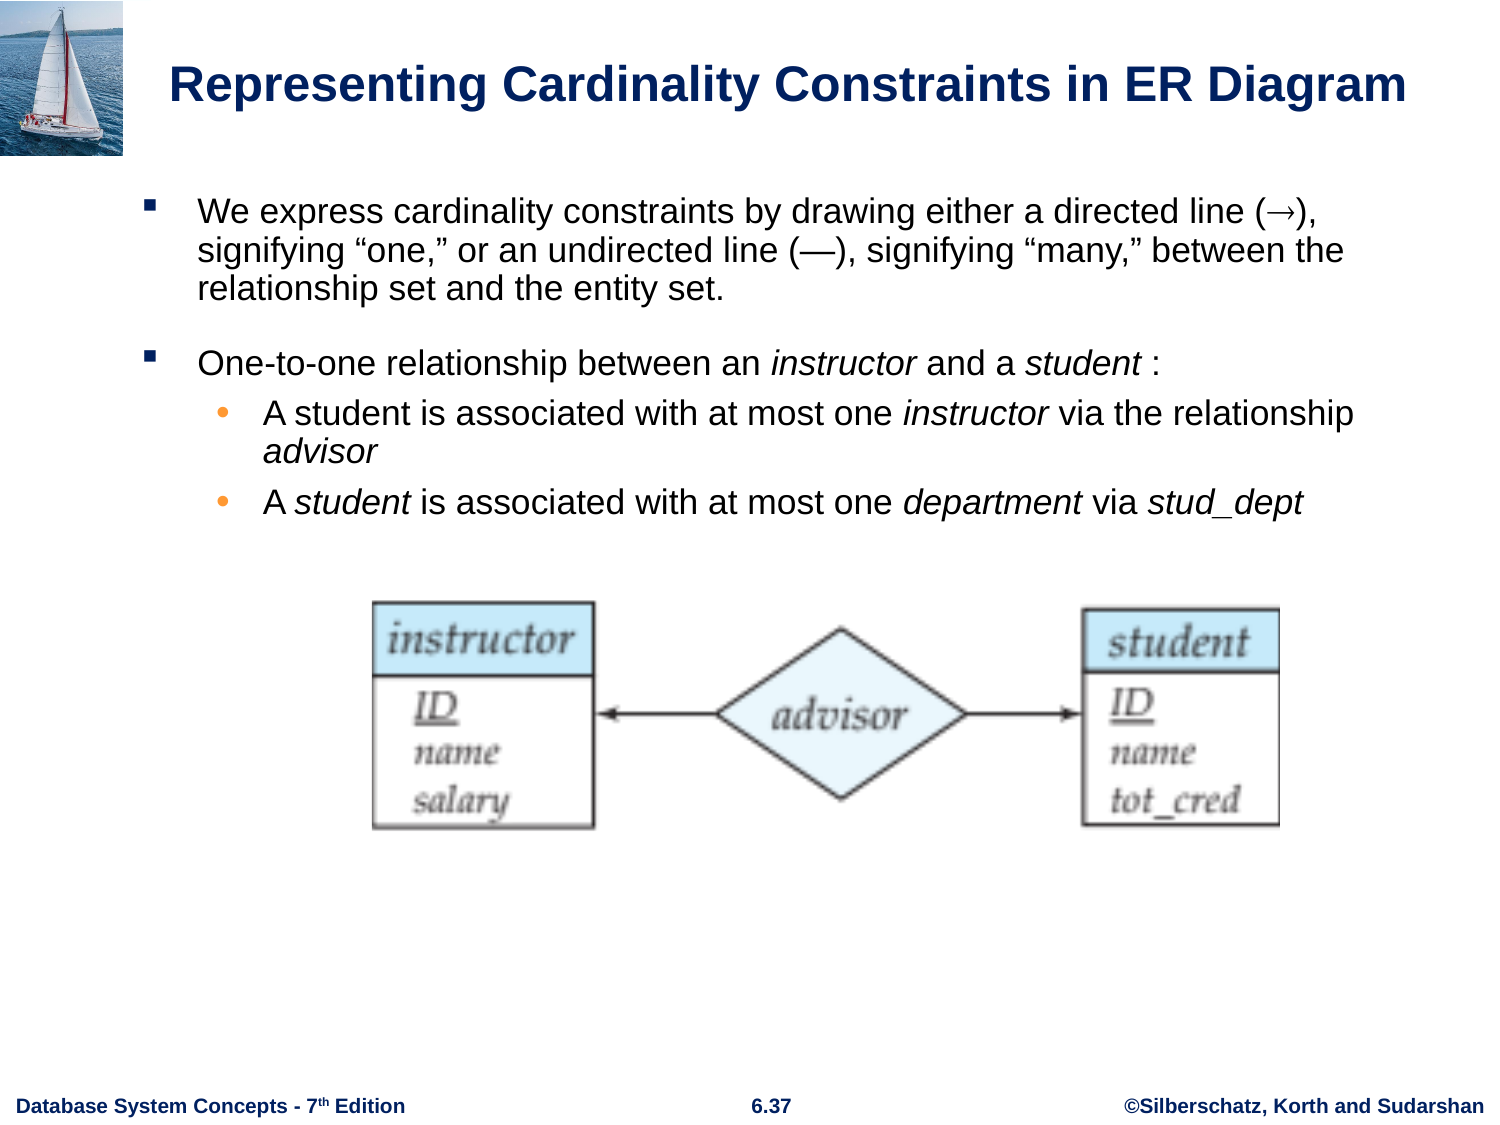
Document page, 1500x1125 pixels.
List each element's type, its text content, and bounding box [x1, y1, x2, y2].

list We express cardinality constraints by drawing either a directed line (), signifying “one,” or an undirected line (—), signifying “many,” between the relationship set and the entity set. One-to-one relationship between an instructor and a student : A student is associated with at most one instructor via the relationship advisor A student is associated with at most one department via stud_dept [126, 185, 1381, 637]
picture [0, 1, 123, 156]
title Representing Cardinality Constraints in ER Diagram [125, 18, 1452, 120]
picture [371, 599, 1281, 839]
